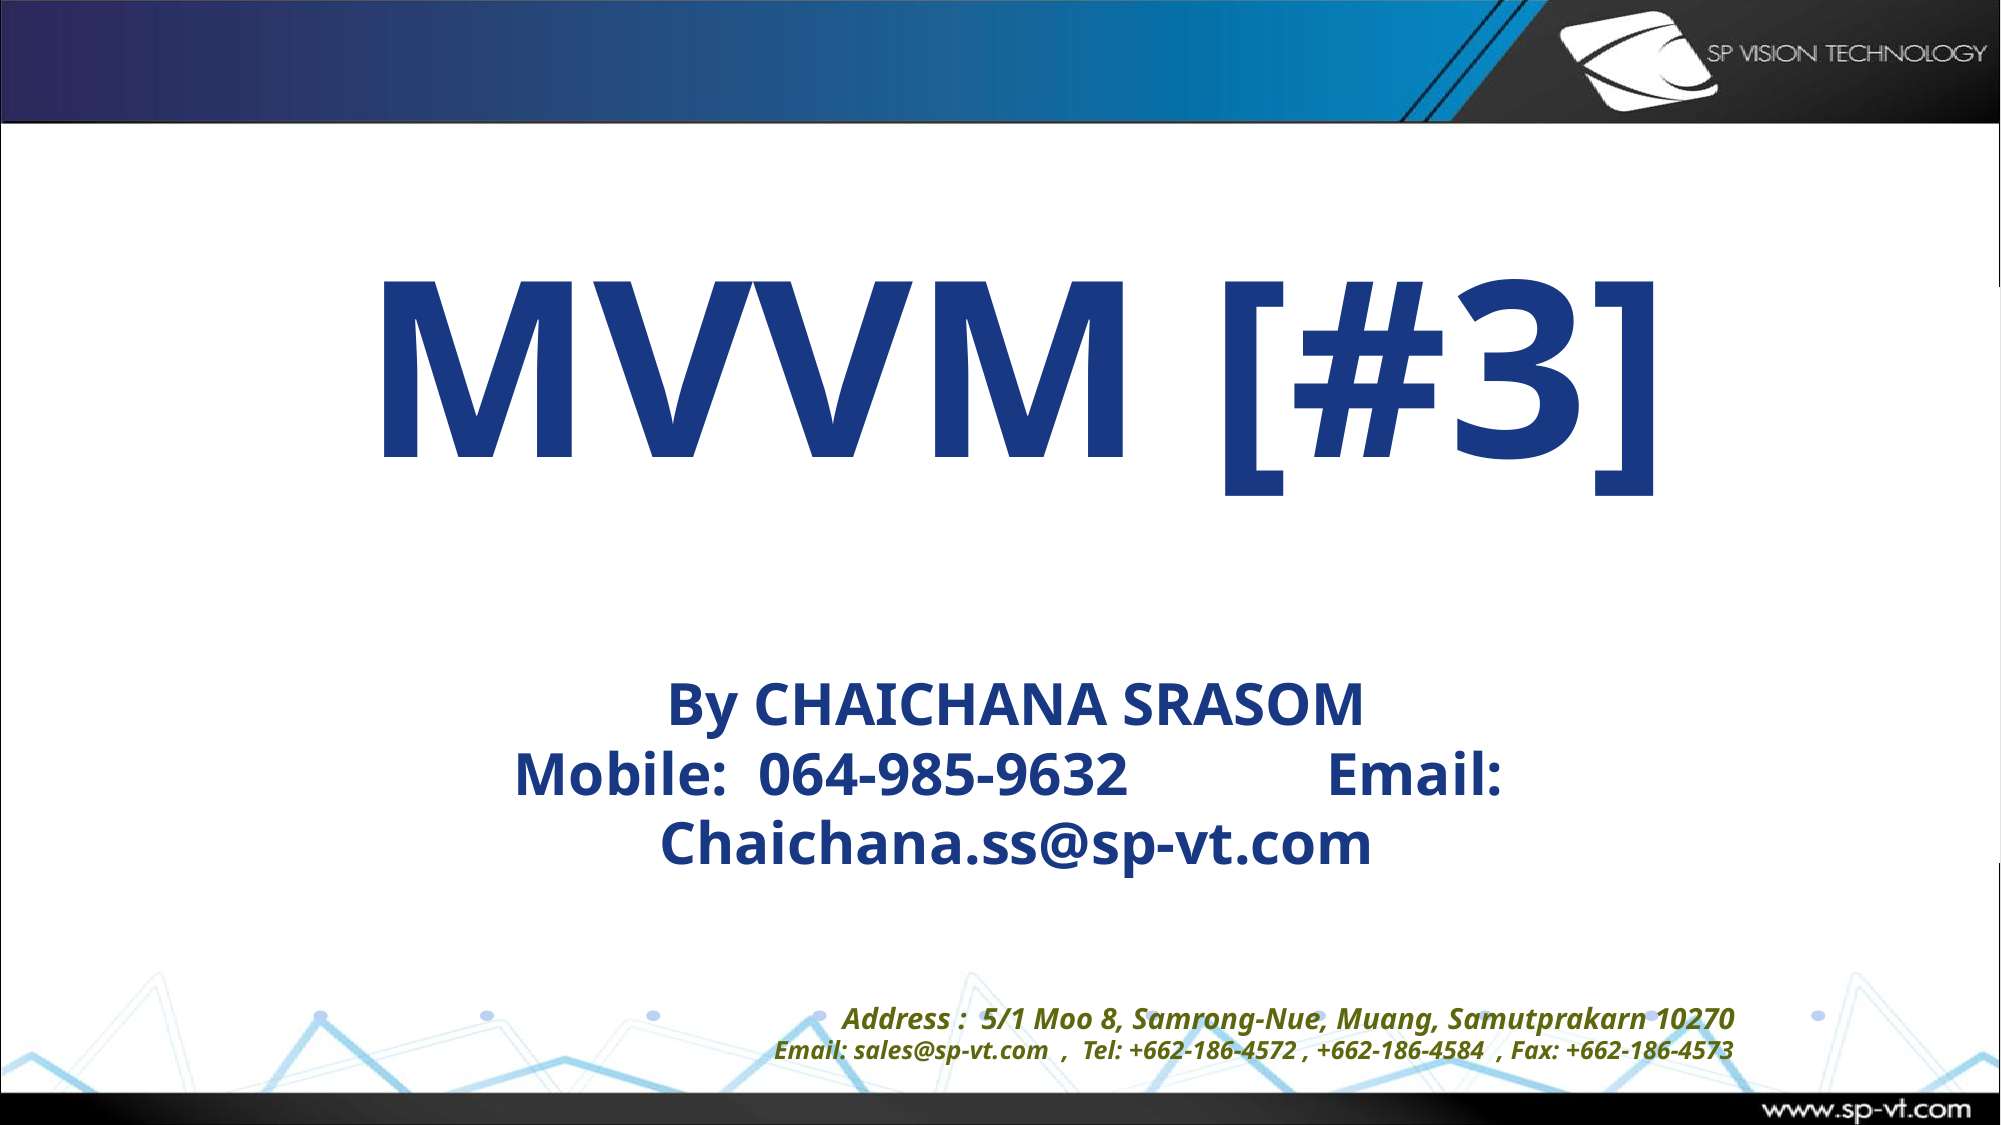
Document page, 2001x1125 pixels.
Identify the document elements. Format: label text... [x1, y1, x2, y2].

text_box MVVM [#3] By CHAICHANA SRASOM Mobile: 064-985-9632 Email: Chaichana.ss@sp-vt.com [324, 279, 1692, 869]
picture [1423, 85, 1429, 94]
text_box Address : 5/1 Moo 8, Samrong-Nue, Muang, Samutprakarn 10270 Email: sales@sp-vt.com , Tel: +662-186-4572 , +662-186-4584 , Fax: +662-186-4573 [265, 974, 1750, 1091]
picture [1439, 72, 1445, 81]
picture [0, 0, 2001, 1125]
picture [1475, 48, 1485, 62]
picture [1450, 82, 1459, 91]
picture [1489, 5, 1499, 14]
